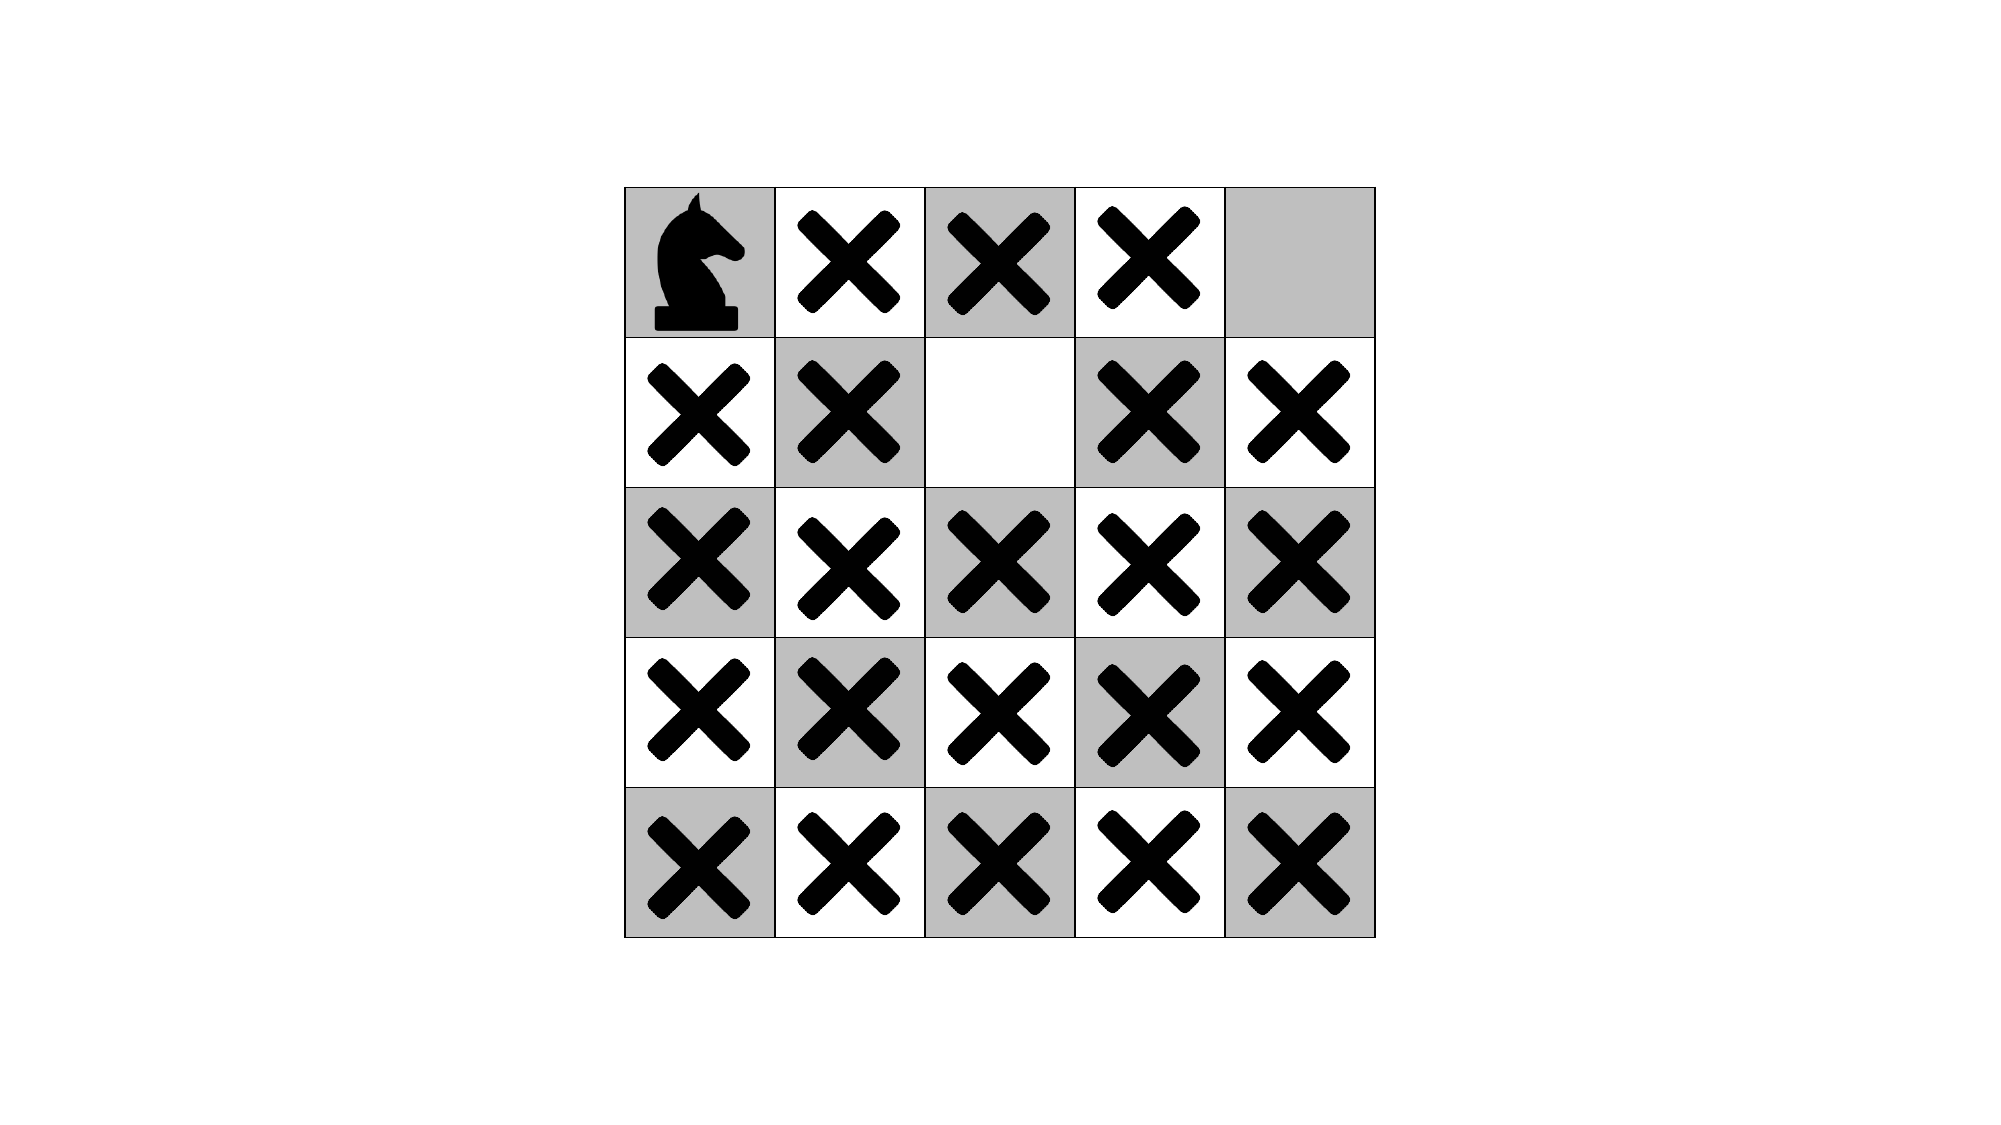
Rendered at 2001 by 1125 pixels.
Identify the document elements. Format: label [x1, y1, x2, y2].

table_cell [926, 340, 1074, 487]
picture [624, 183, 1375, 944]
table_cell [626, 788, 774, 793]
table_header [1226, 188, 1374, 337]
table_cell [776, 488, 924, 494]
